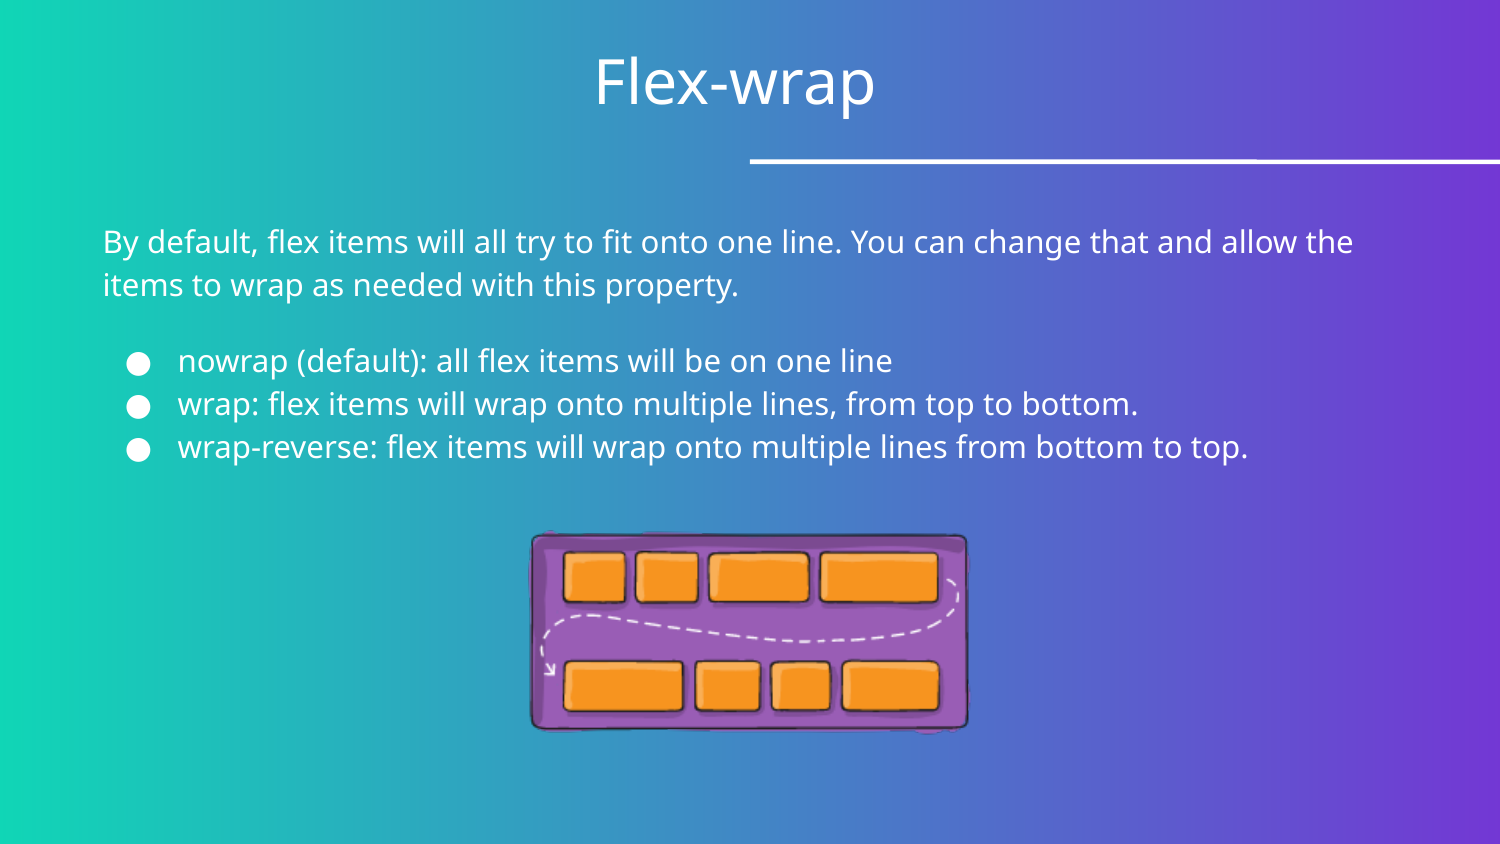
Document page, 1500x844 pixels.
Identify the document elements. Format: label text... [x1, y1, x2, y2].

text_box Flex-wrap [415, 22, 1056, 133]
picture [527, 515, 978, 751]
text_box By default, flex items will all try to fit onto one line. You can change that and allow the items to wrap as needed with this property. nowrap (default): all flex items will be on one line wrap: flex items will wrap onto multiple lines, from top to bottom. wrap-reverse: flex items will wrap onto multiple lines from bottom to top. [87, 201, 1418, 760]
